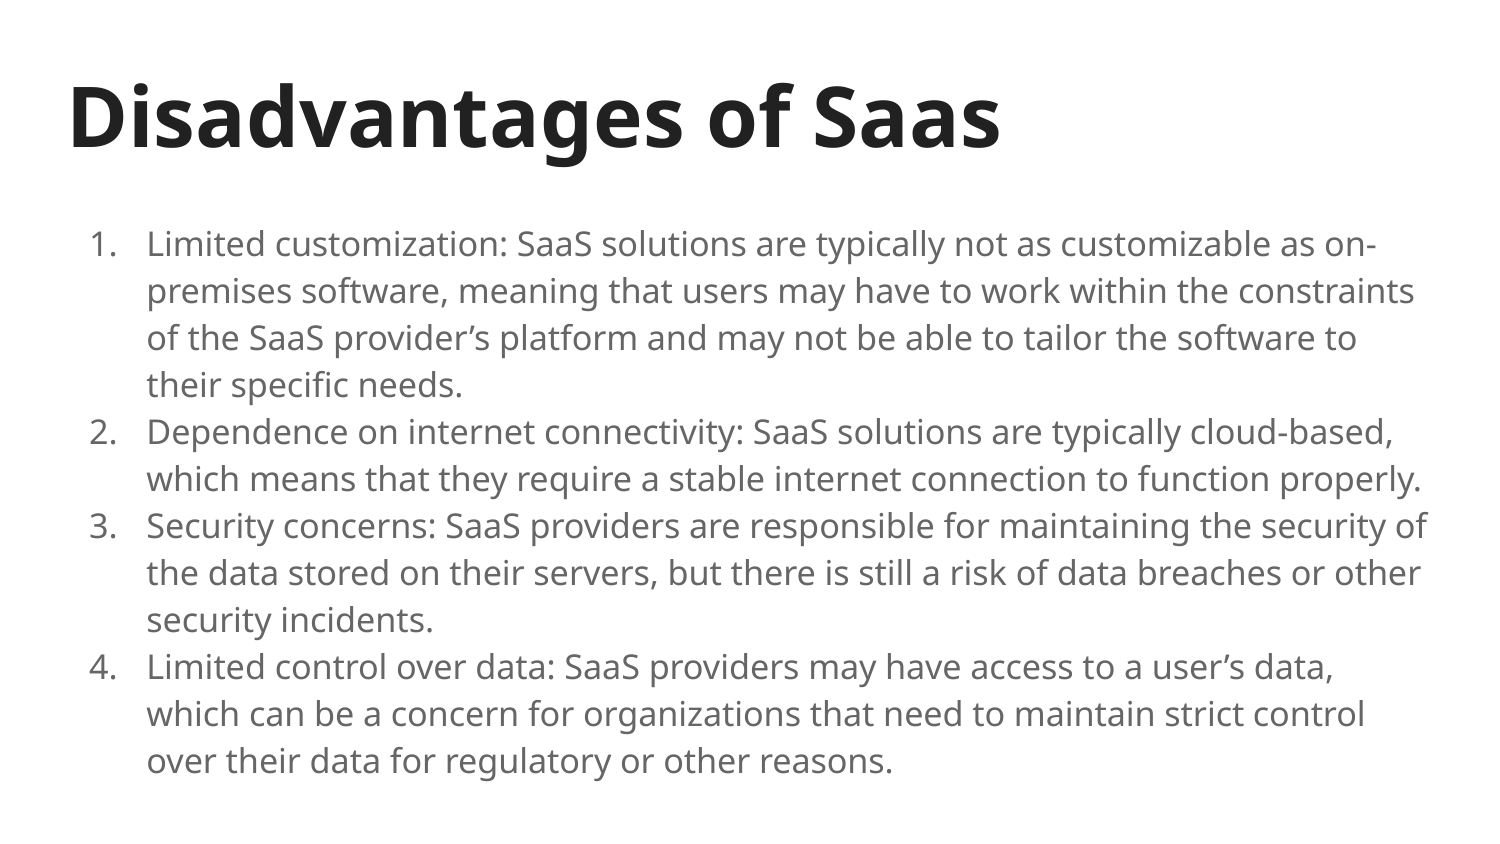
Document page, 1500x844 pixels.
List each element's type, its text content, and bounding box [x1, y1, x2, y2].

list Limited customization: SaaS solutions are typically not as customizable as on-premises software, meaning that users may have to work within the constraints of the SaaS provider’s platform and may not be able to tailor the software to their specific needs. Dependence on internet connectivity: SaaS solutions are typically cloud-based, which means that they require a stable internet connection to function properly. Security concerns: SaaS providers are responsible for maintaining the security of the data stored on their servers, but there is still a risk of data breaches or other security incidents. Limited control over data: SaaS providers may have access to a user’s data, which can be a concern for organizations that need to maintain strict control over their data for regulatory or other reasons. [51, 201, 1449, 806]
title Disadvantages of Saas [51, 48, 1449, 180]
